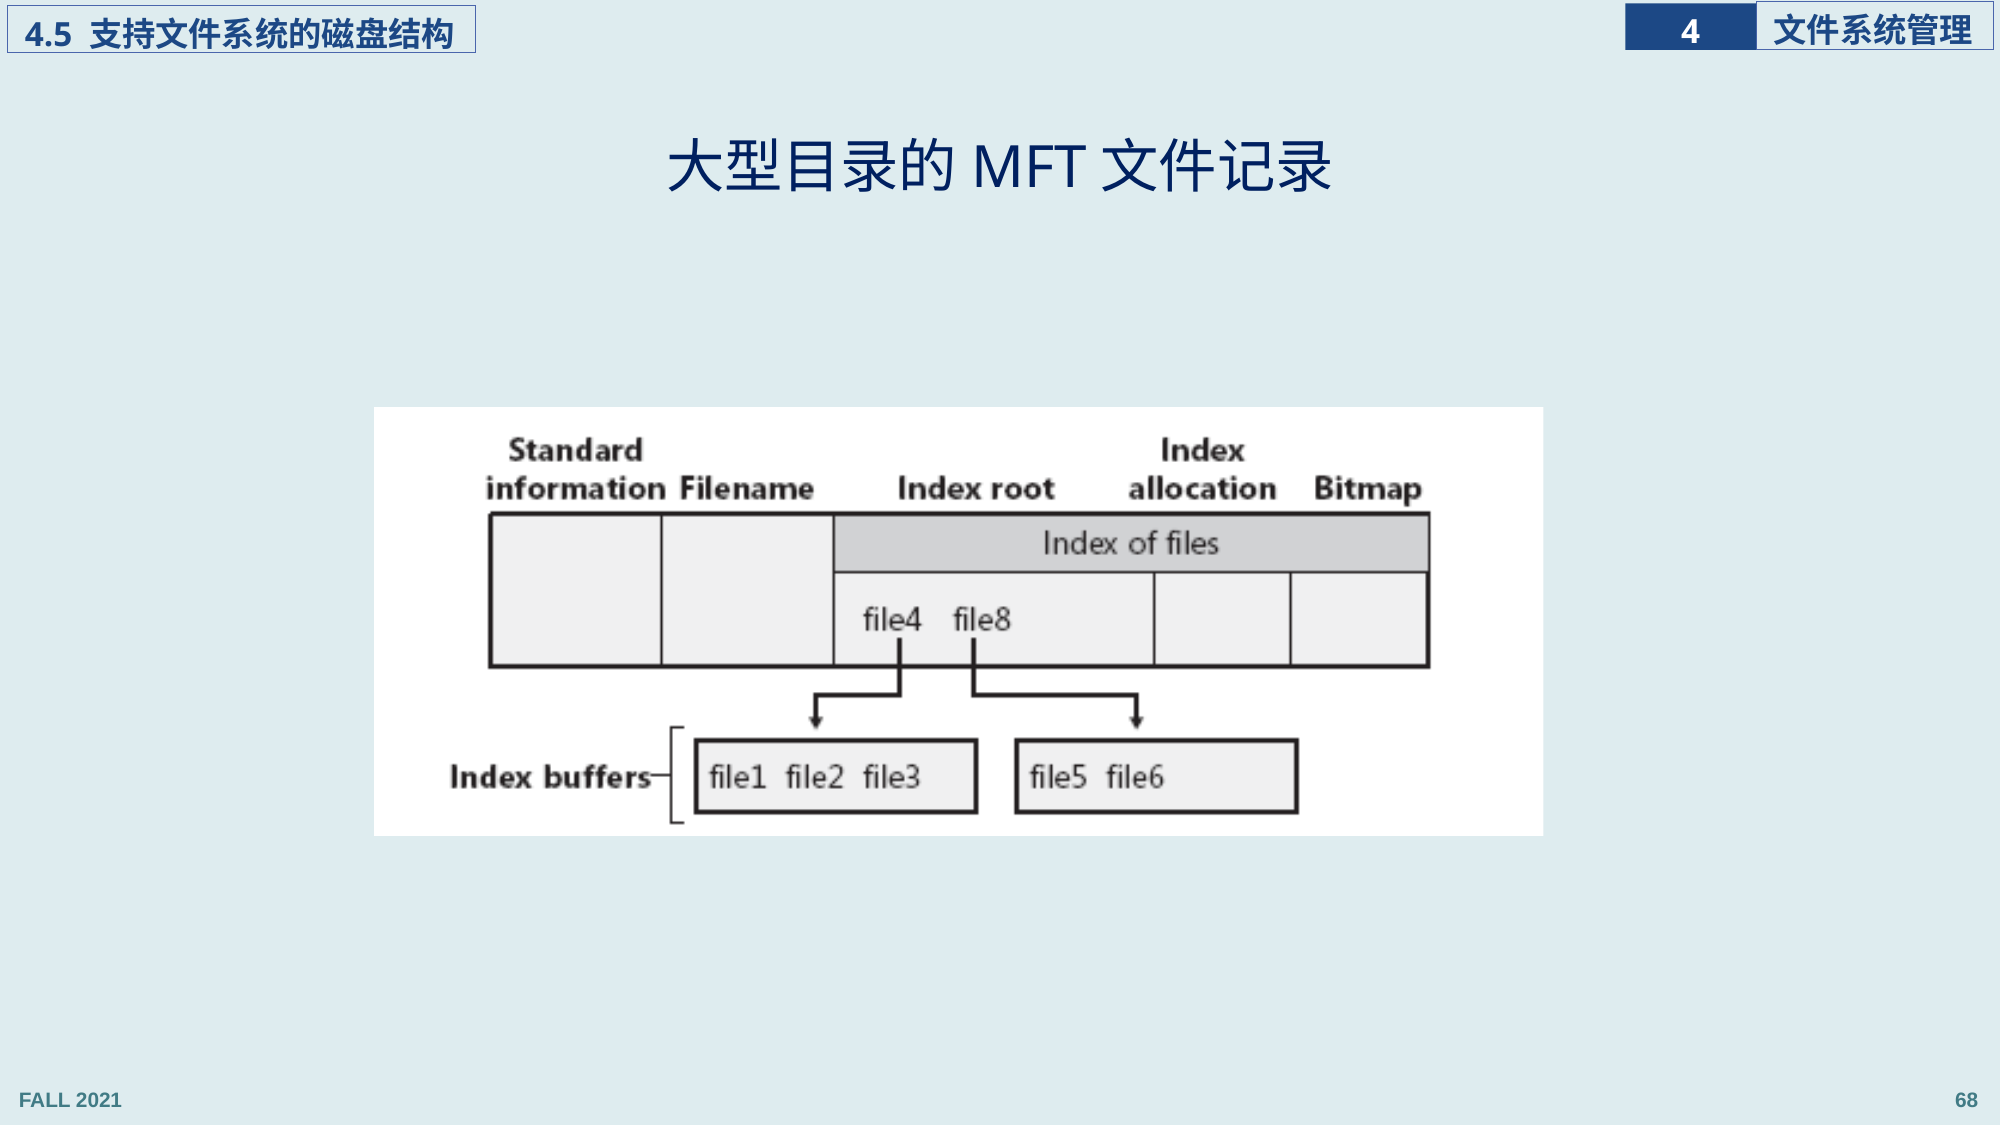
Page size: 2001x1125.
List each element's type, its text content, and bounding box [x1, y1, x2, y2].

title 大型目录的MFT文件记录 [137, 59, 1863, 278]
picture [373, 406, 1544, 837]
